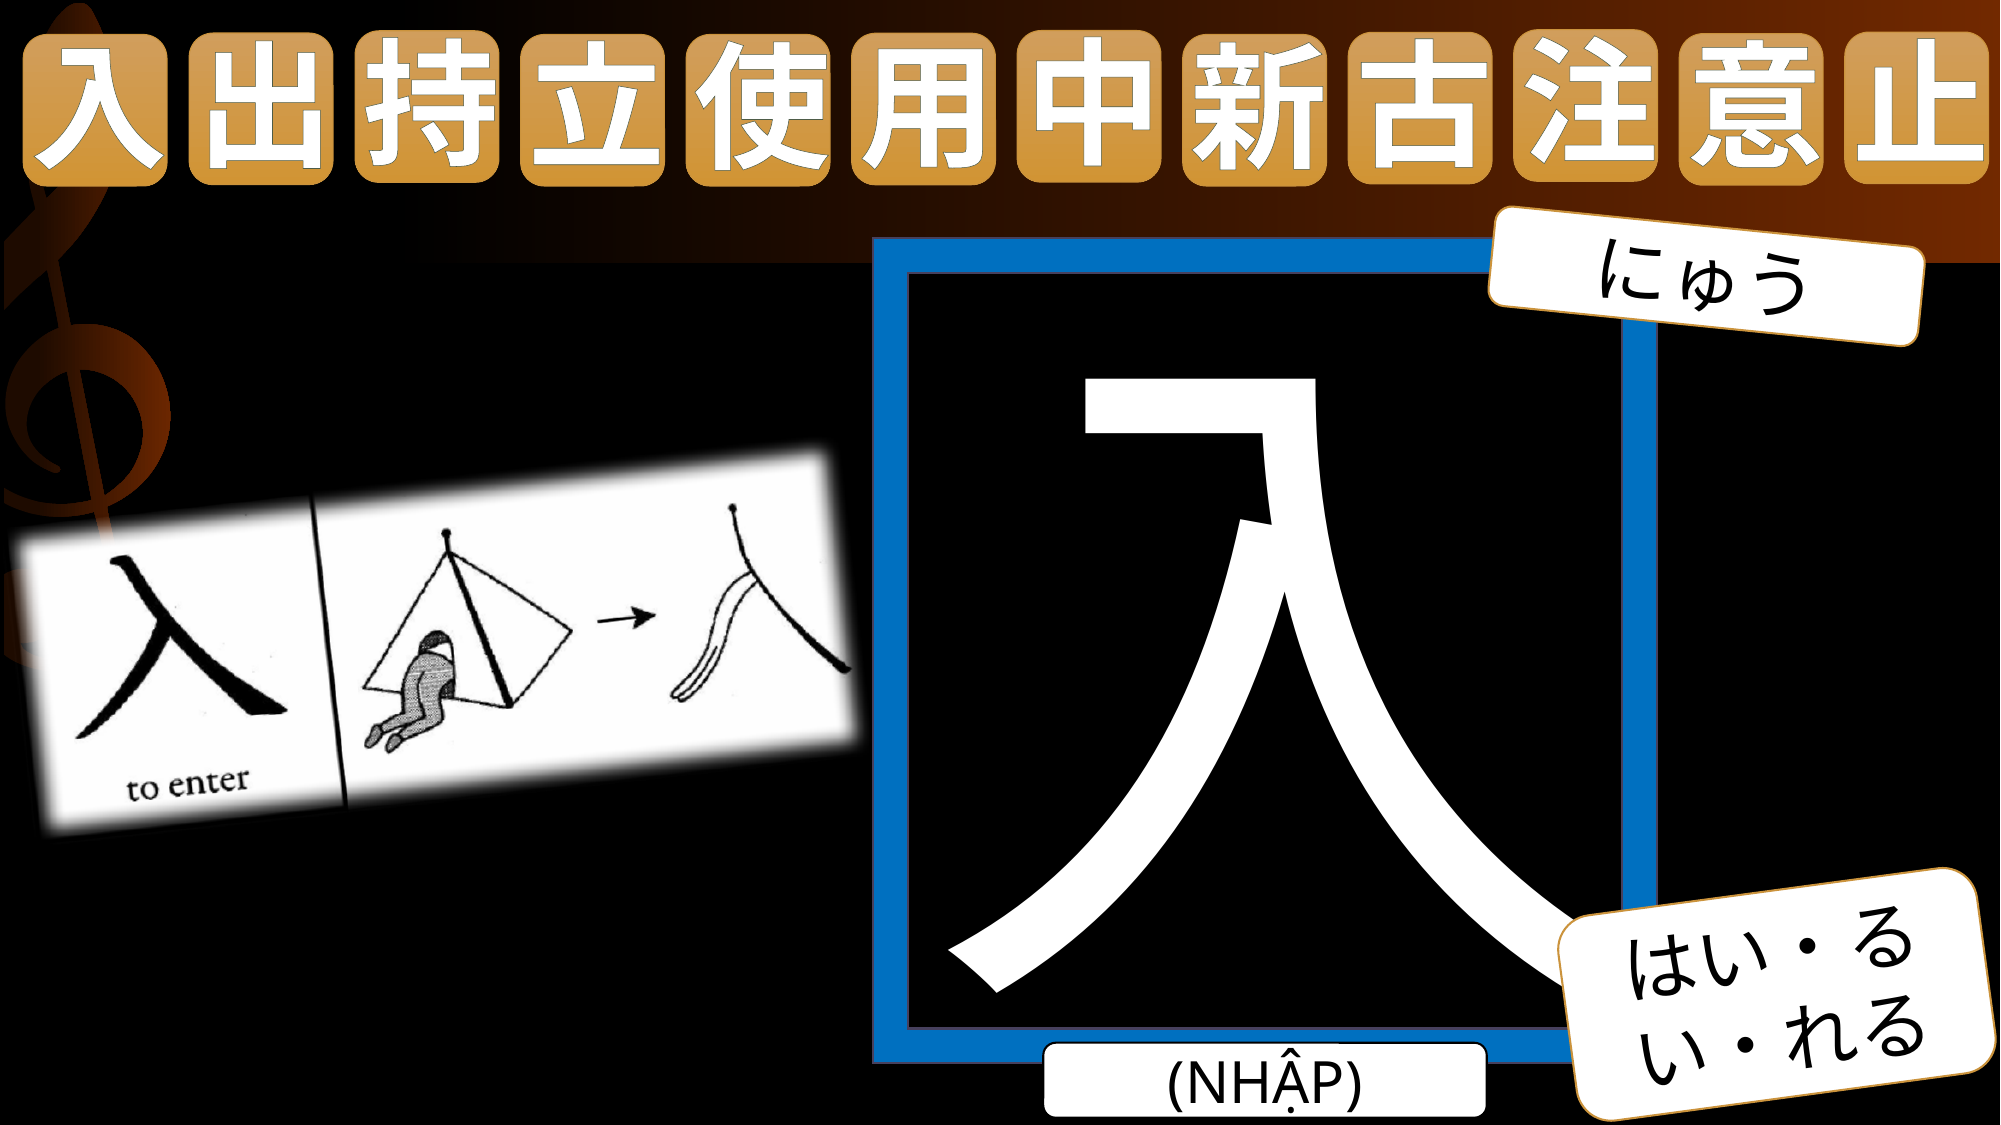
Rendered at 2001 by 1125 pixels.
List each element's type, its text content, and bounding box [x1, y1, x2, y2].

text_box 新 [1182, 33, 1328, 187]
text_box 止 [1844, 31, 1990, 185]
text_box 出 [188, 32, 334, 186]
text_box 注 [1513, 29, 1659, 182]
text_box 使 [685, 33, 831, 187]
text_box 意 [1678, 33, 1824, 186]
text_box 入 [22, 33, 168, 187]
text_box 古 [1347, 31, 1493, 185]
text_box にゅう [1487, 205, 1926, 348]
text_box 入 [1621, 320, 1658, 909]
text_box 立 [520, 33, 666, 187]
text_box 入 [872, 237, 1572, 1064]
text_box 用 [851, 32, 997, 186]
text_box 中 [1016, 29, 1162, 183]
text_box 持 [354, 30, 500, 183]
text_box (NHẬP) [1042, 1041, 1488, 1119]
text_box はい・る い・れる [1557, 866, 1997, 1122]
picture [12, 447, 861, 835]
